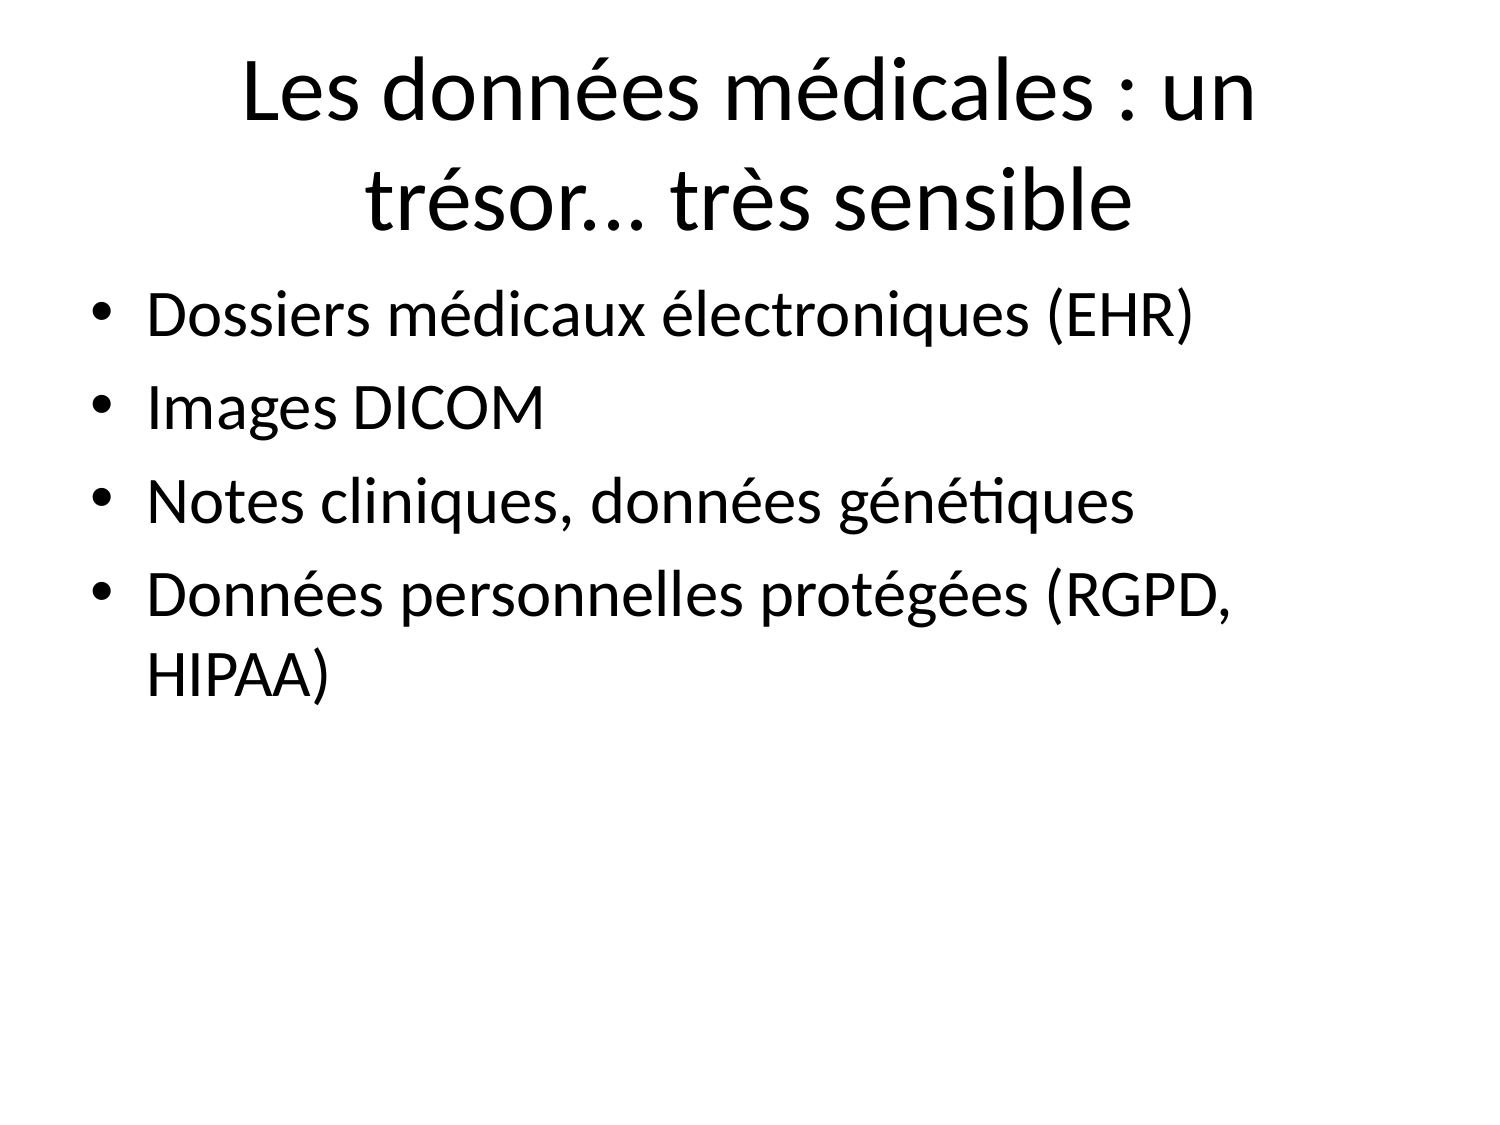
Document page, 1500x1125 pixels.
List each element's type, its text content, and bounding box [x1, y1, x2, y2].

title Les données médicales : un trésor... très sensible [75, 45, 1425, 233]
list Dossiers médicaux électroniques (EHR) Images DICOM Notes cliniques, données génétiques Données personnelles protégées (RGPD, HIPAA) [75, 262, 1425, 1005]
